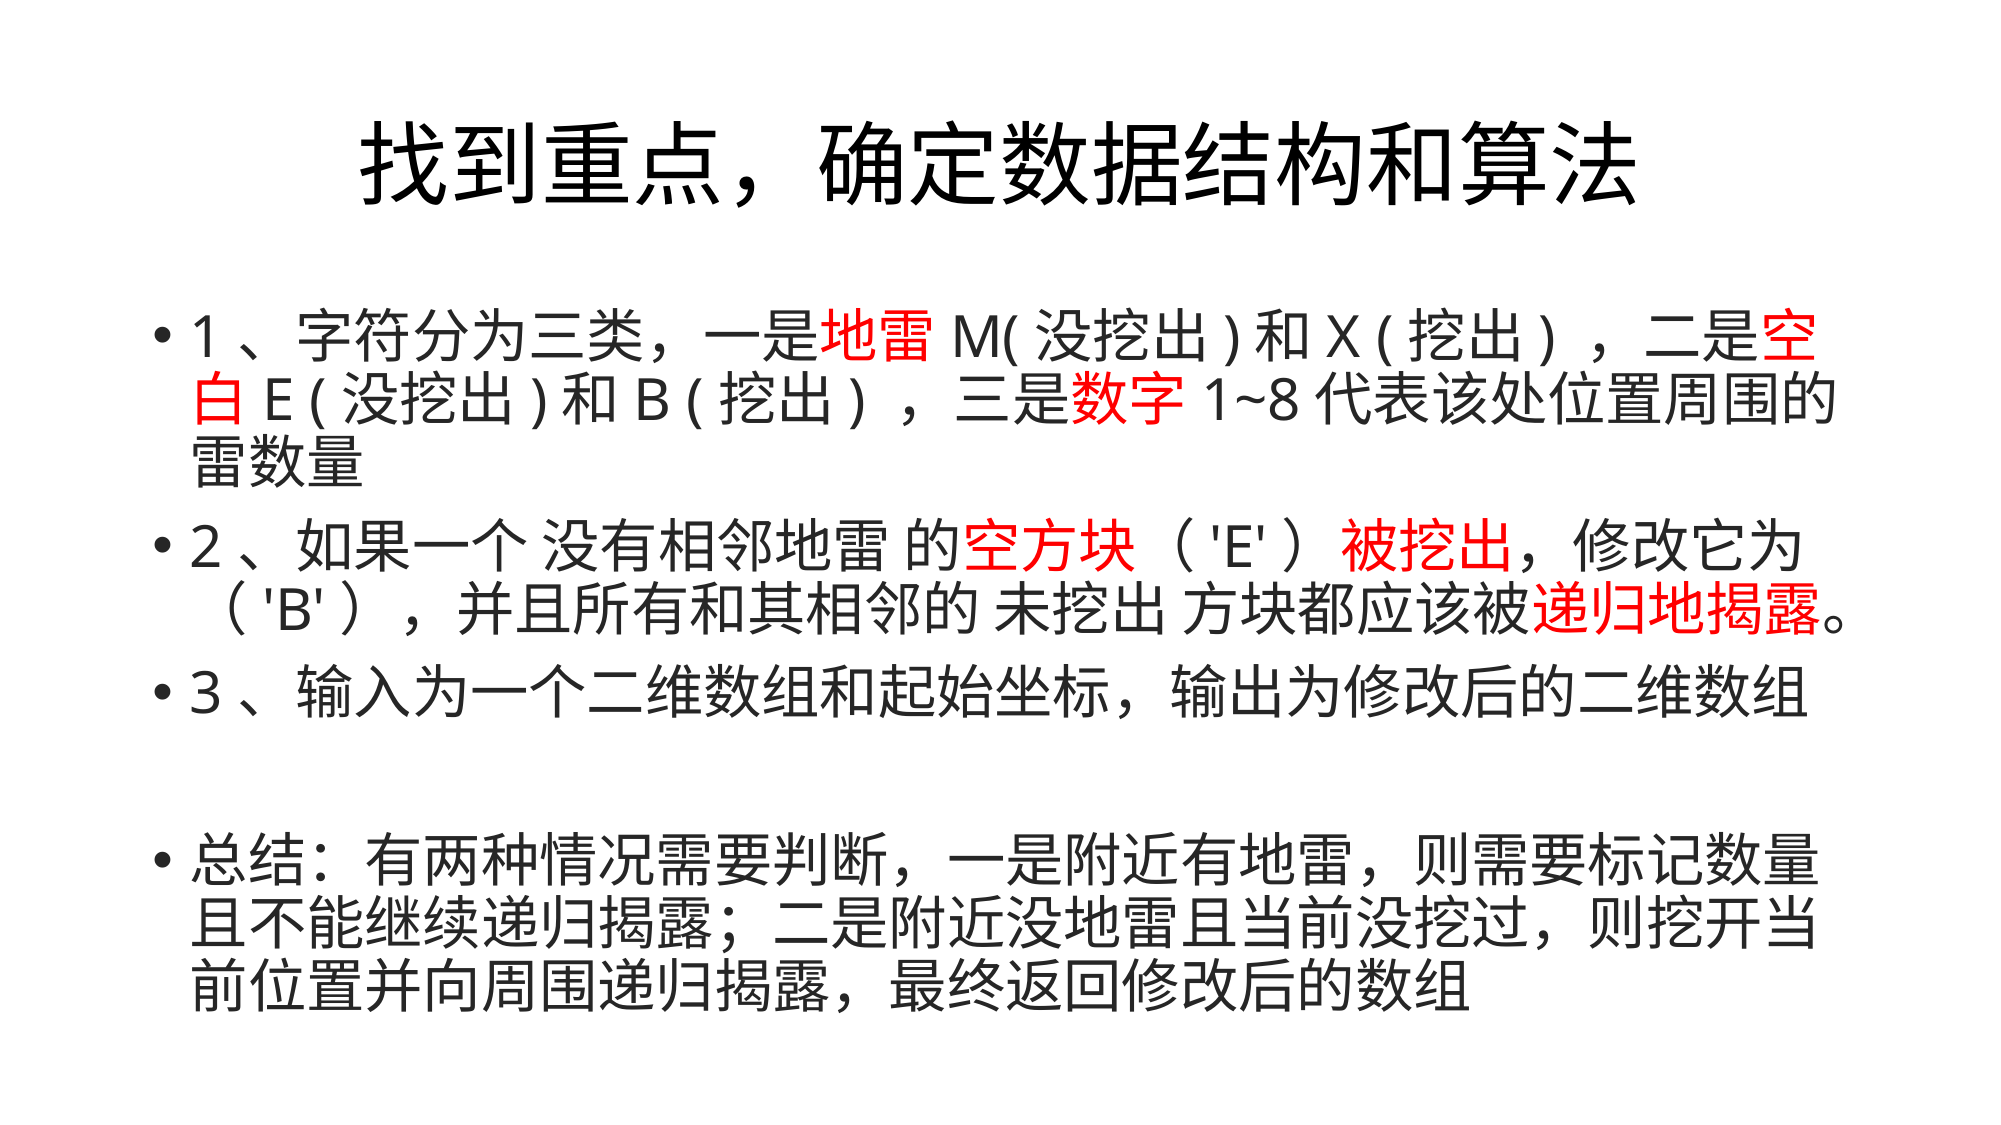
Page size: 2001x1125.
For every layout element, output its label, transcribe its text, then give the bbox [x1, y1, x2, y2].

title 找到重点，确定数据结构和算法 [137, 59, 1863, 278]
list 1、字符分为三类，一是地雷M(没挖出)和X (挖出) ，二是空白E (没挖出)和B (挖出) ，三是数字1~8代表该处位置周围的雷数量 2、如果一个 没有相邻地雷 的空方块（'E'）被挖出，修改它为（'B'），并且所有和其相邻的 未挖出 方块都应该被递归地揭露。 3、输入为一个二维数组和起始坐标，输出为修改后的二维数组 总结：有两种情况需要判断，一是附近有地雷，则需要标记数量且不能继续递归揭露；二是附近没地雷且当前没挖过，则挖开当前位置并向周围递归揭露，最终返回修改后的数组 [137, 299, 1863, 1014]
